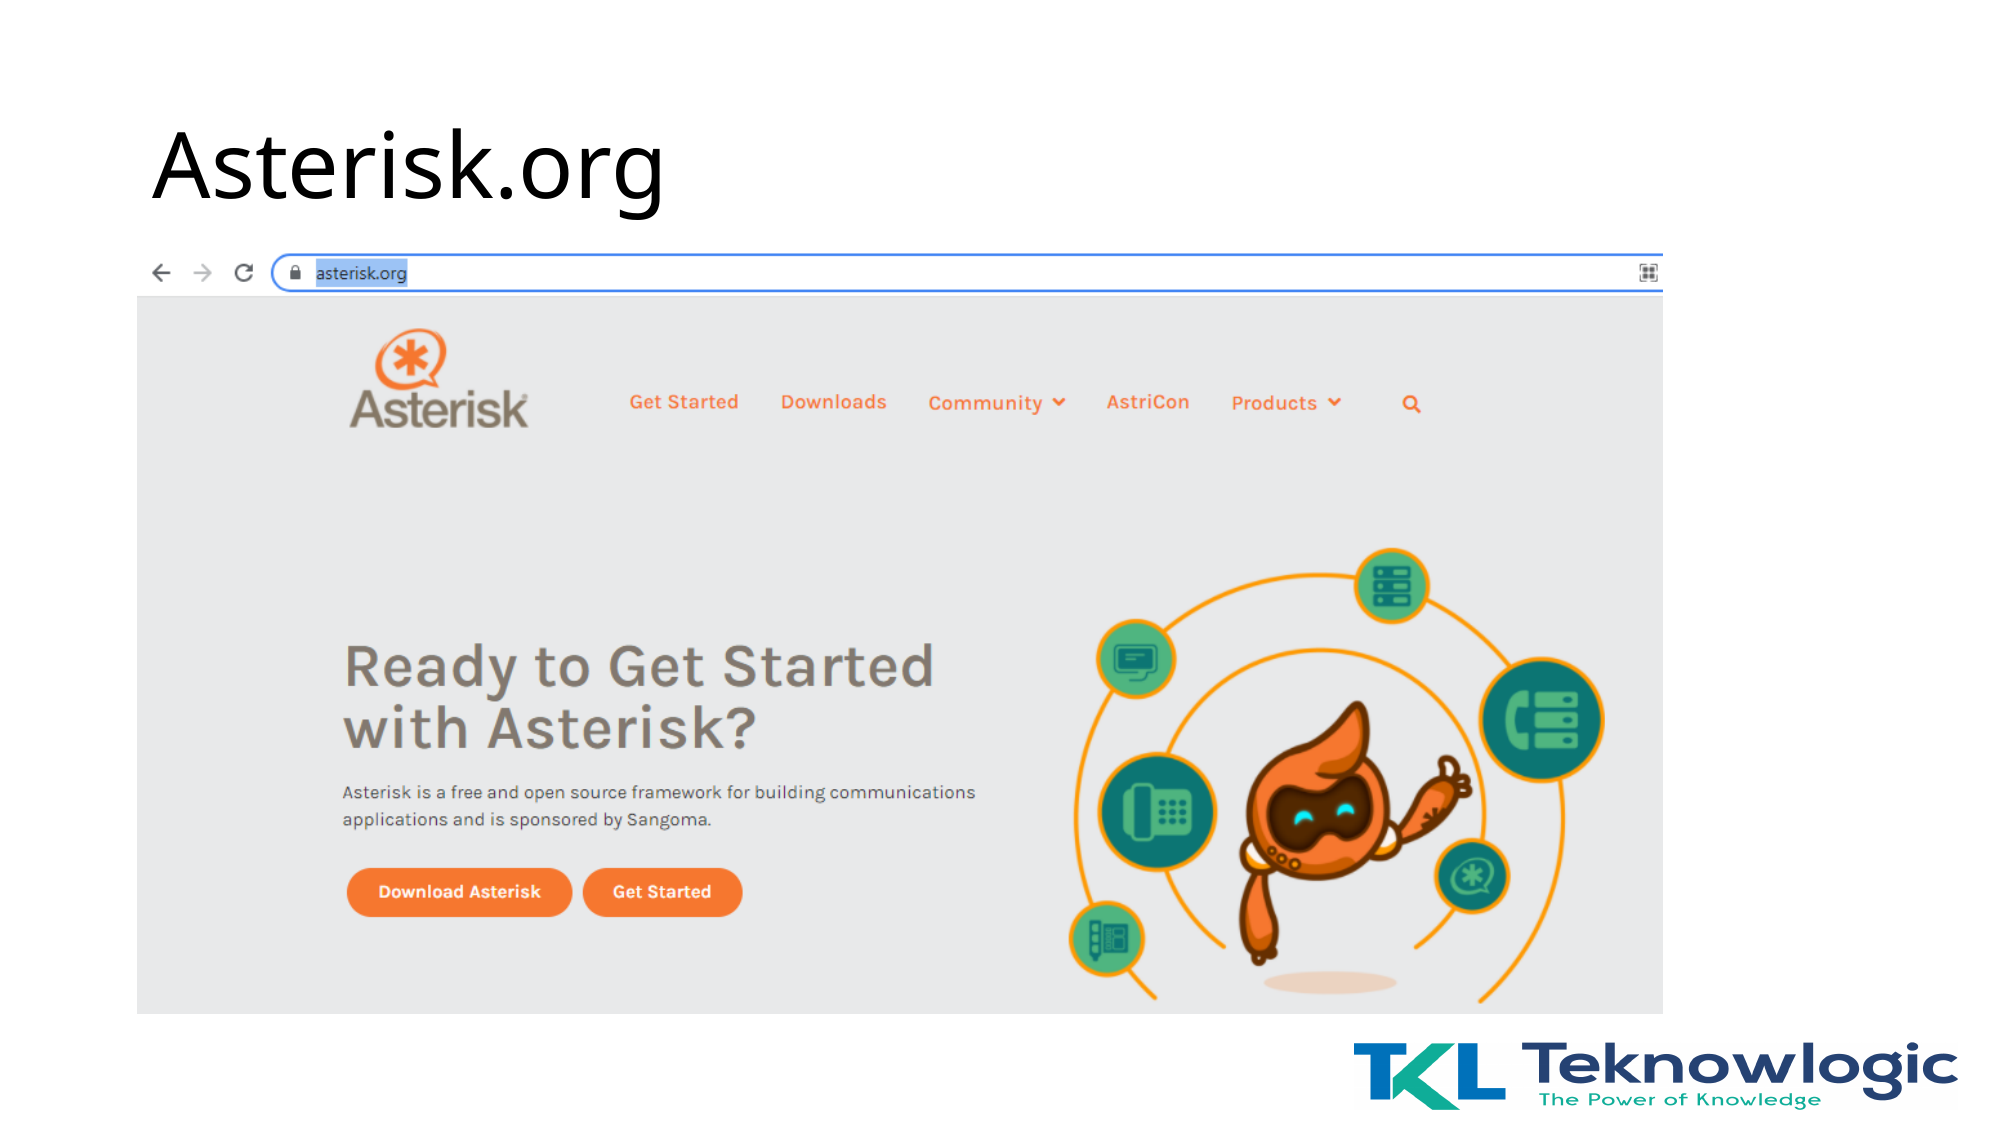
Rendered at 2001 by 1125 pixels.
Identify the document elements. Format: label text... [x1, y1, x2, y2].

picture [137, 251, 1663, 1014]
title Asterisk.org [137, 59, 1863, 278]
picture [1354, 1042, 1958, 1110]
